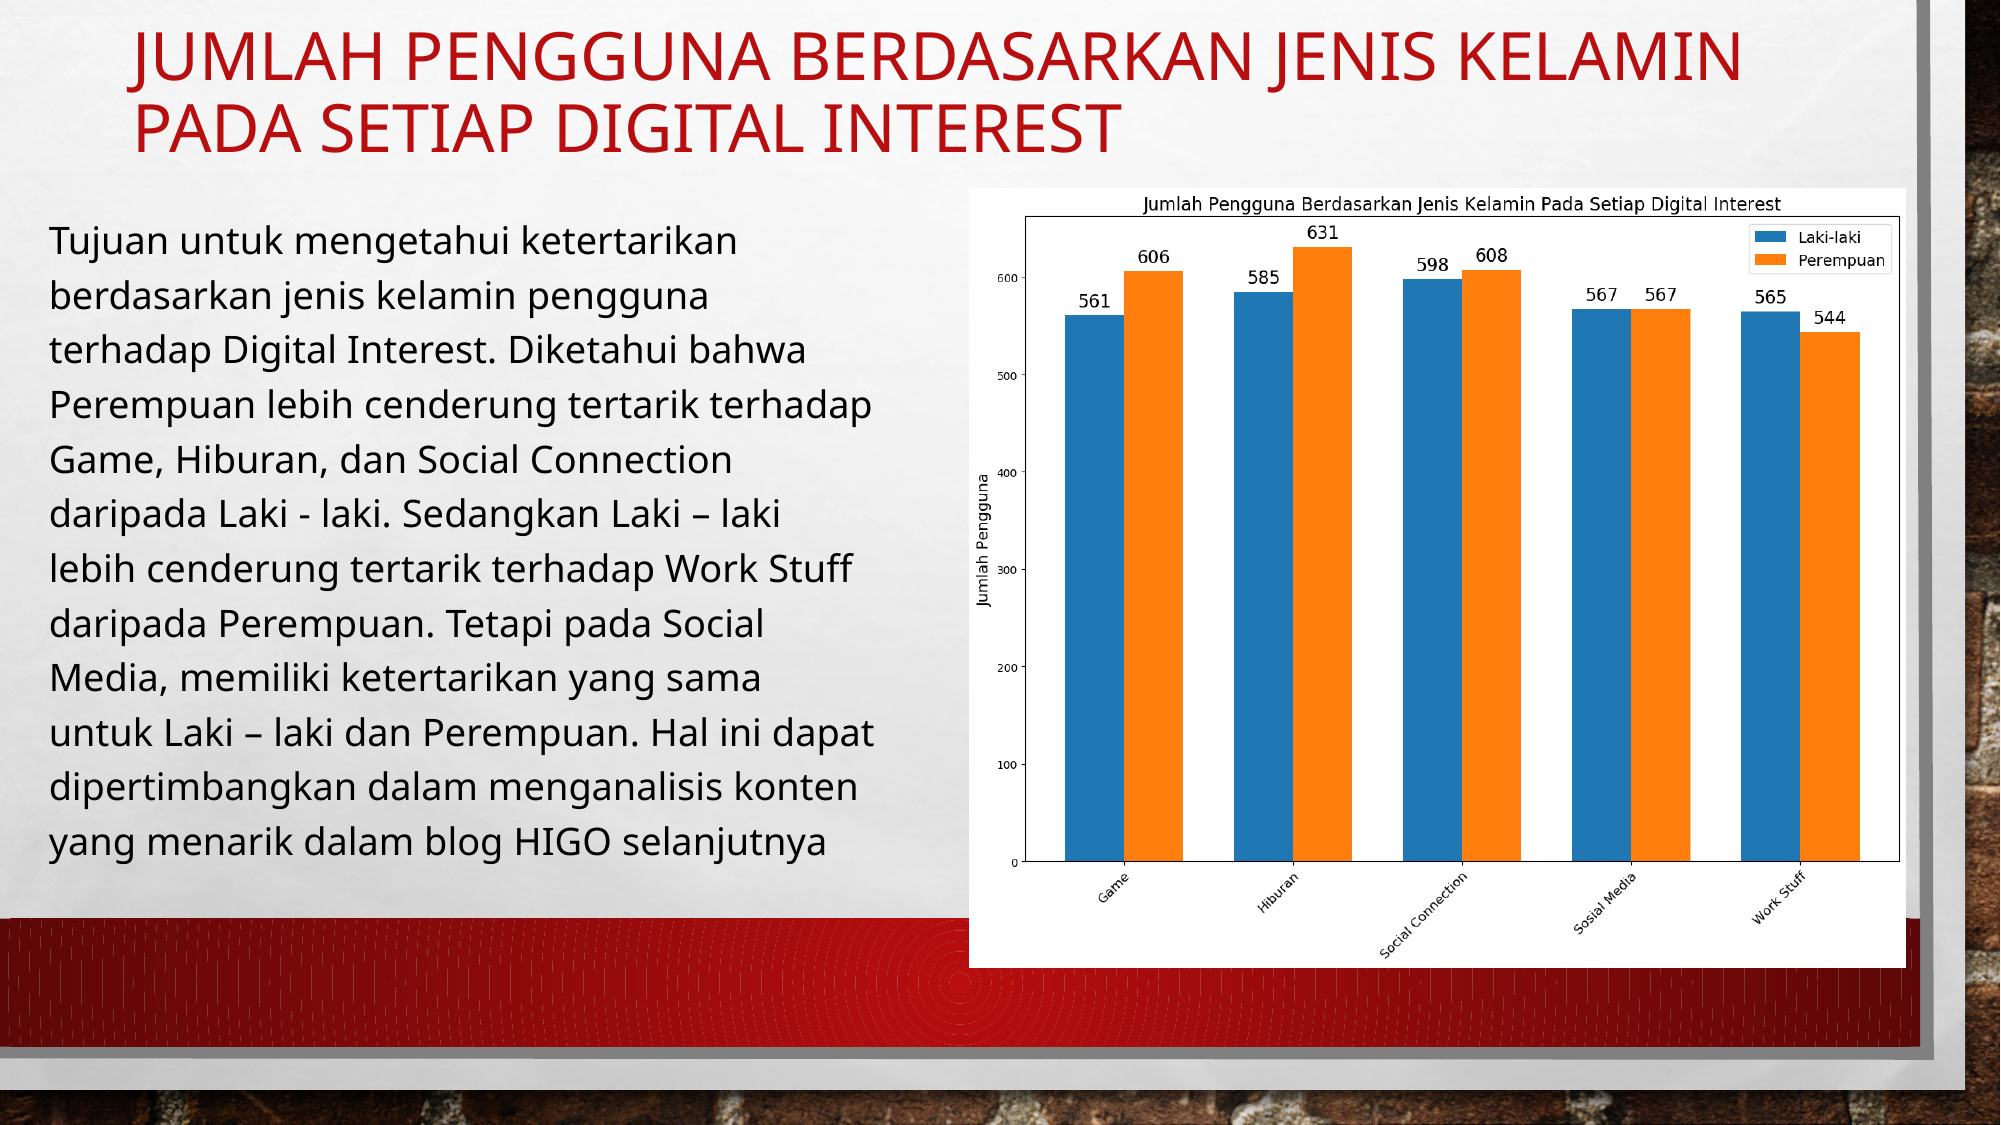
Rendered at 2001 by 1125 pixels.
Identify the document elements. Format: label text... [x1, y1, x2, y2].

list Tujuan untuk mengetahui ketertarikan berdasarkan jenis kelamin pengguna terhadap Digital Interest. Diketahui bahwa Perempuan lebih cenderung tertarik terhadap Game, Hiburan, dan Social Connection daripada Laki - laki. Sedangkan Laki – laki lebih cenderung tertarik terhadap Work Stuff daripada Perempuan. Tetapi pada Social Media, memiliki ketertarikan yang sama untuk Laki – laki dan Perempuan. Hal ini dapat dipertimbangkan dalam menganalisis konten yang menarik dalam blog HIGO selanjutnya [33, 188, 891, 882]
picture [0, 0, 2000, 1125]
picture [969, 188, 1906, 968]
title Jumlah pengguna berdasarkan jenis kelamin pada setiap digital interest [116, 0, 1823, 189]
